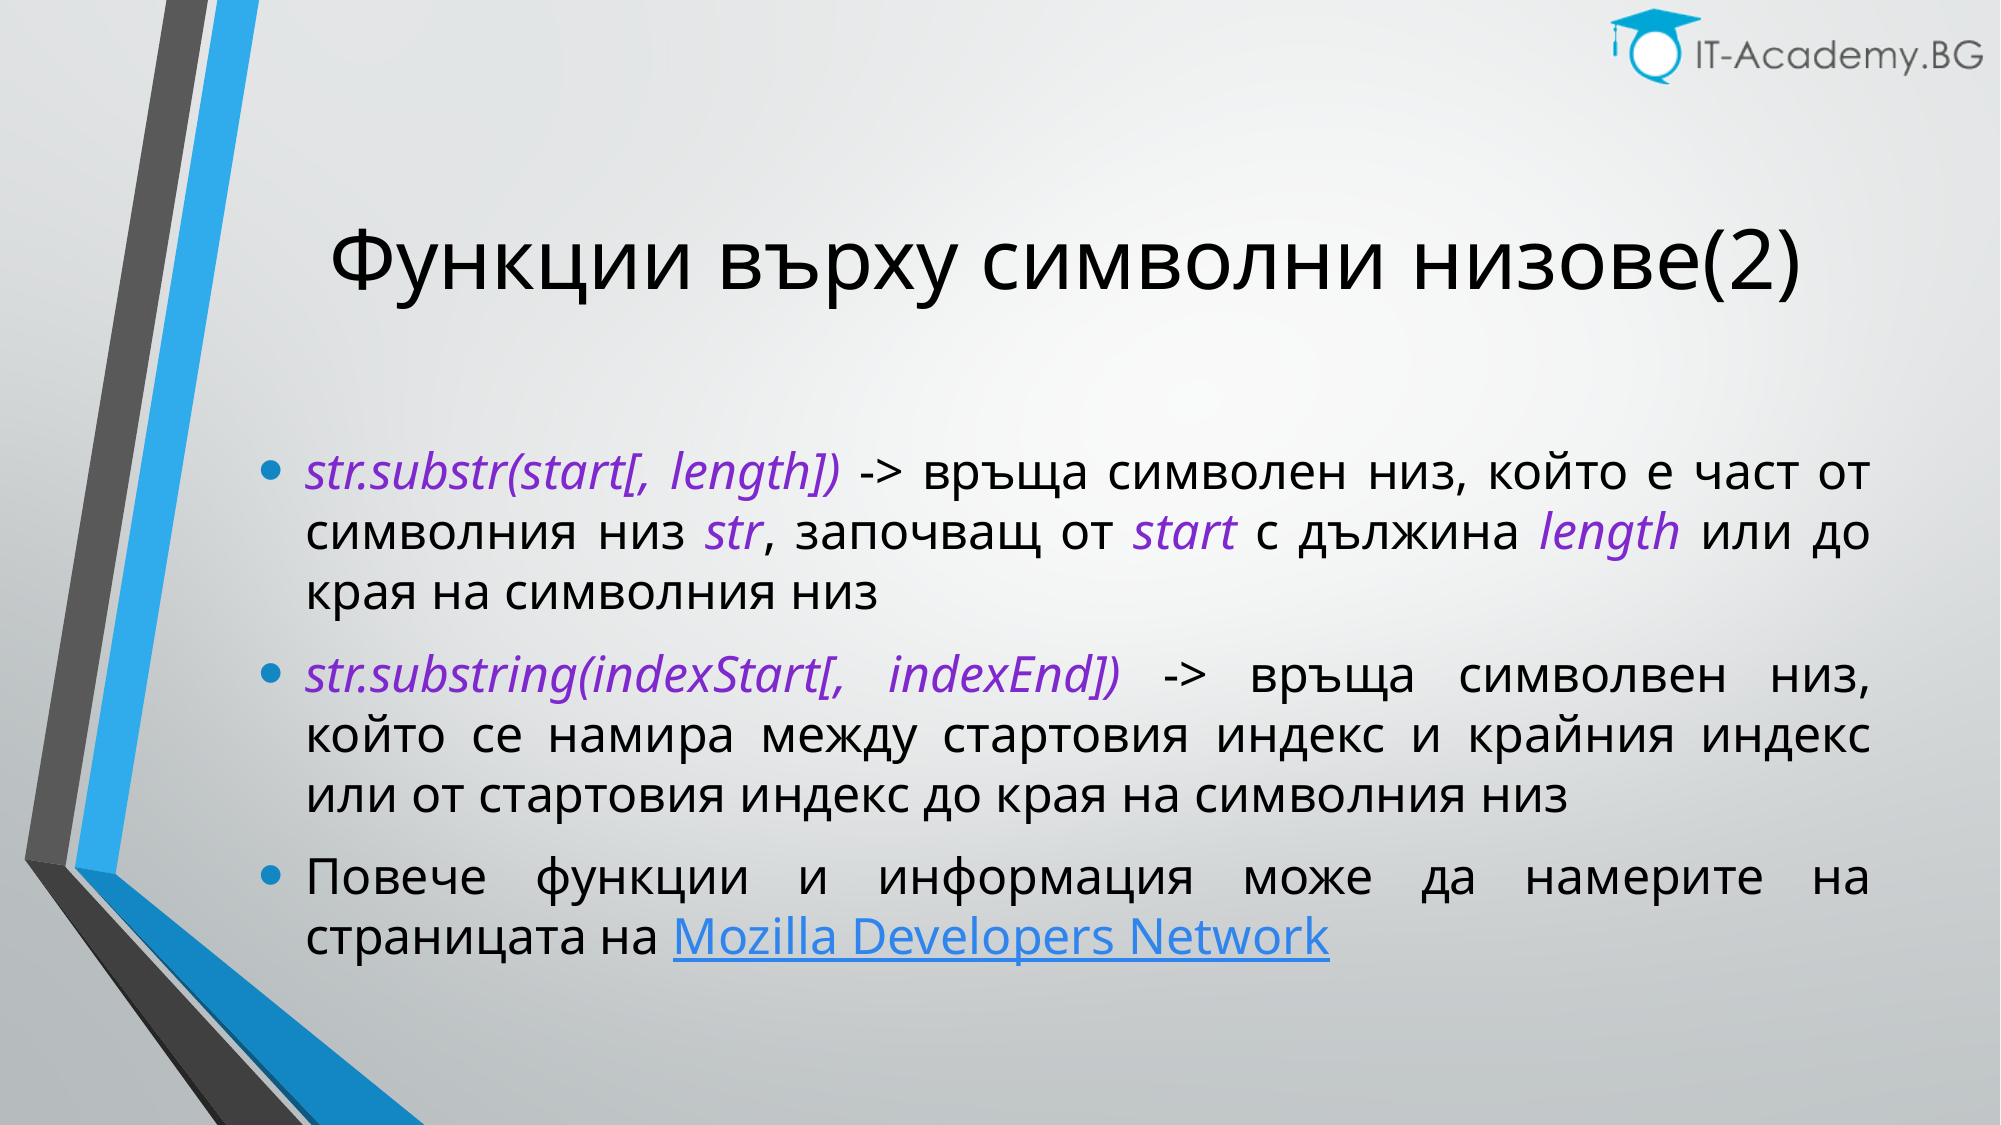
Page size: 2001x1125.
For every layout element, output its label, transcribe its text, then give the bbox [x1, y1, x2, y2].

title Функции върху символни низове(2) [243, 112, 1887, 346]
list str.substr(start[, length]) -> връща символен низ, който е част от символния низ str, започващ от start с дължина length или до края на символния низ str.substring(indexStart[, indexEnd]) -> връща символвен низ, който се намира между стартовия индекс и крайния индекс или от стартовия индекс до края на символния низ Повече функции и информация може да намерите на страницата на Mozilla Developers Network [243, 346, 1887, 1067]
picture [1609, 7, 1985, 94]
